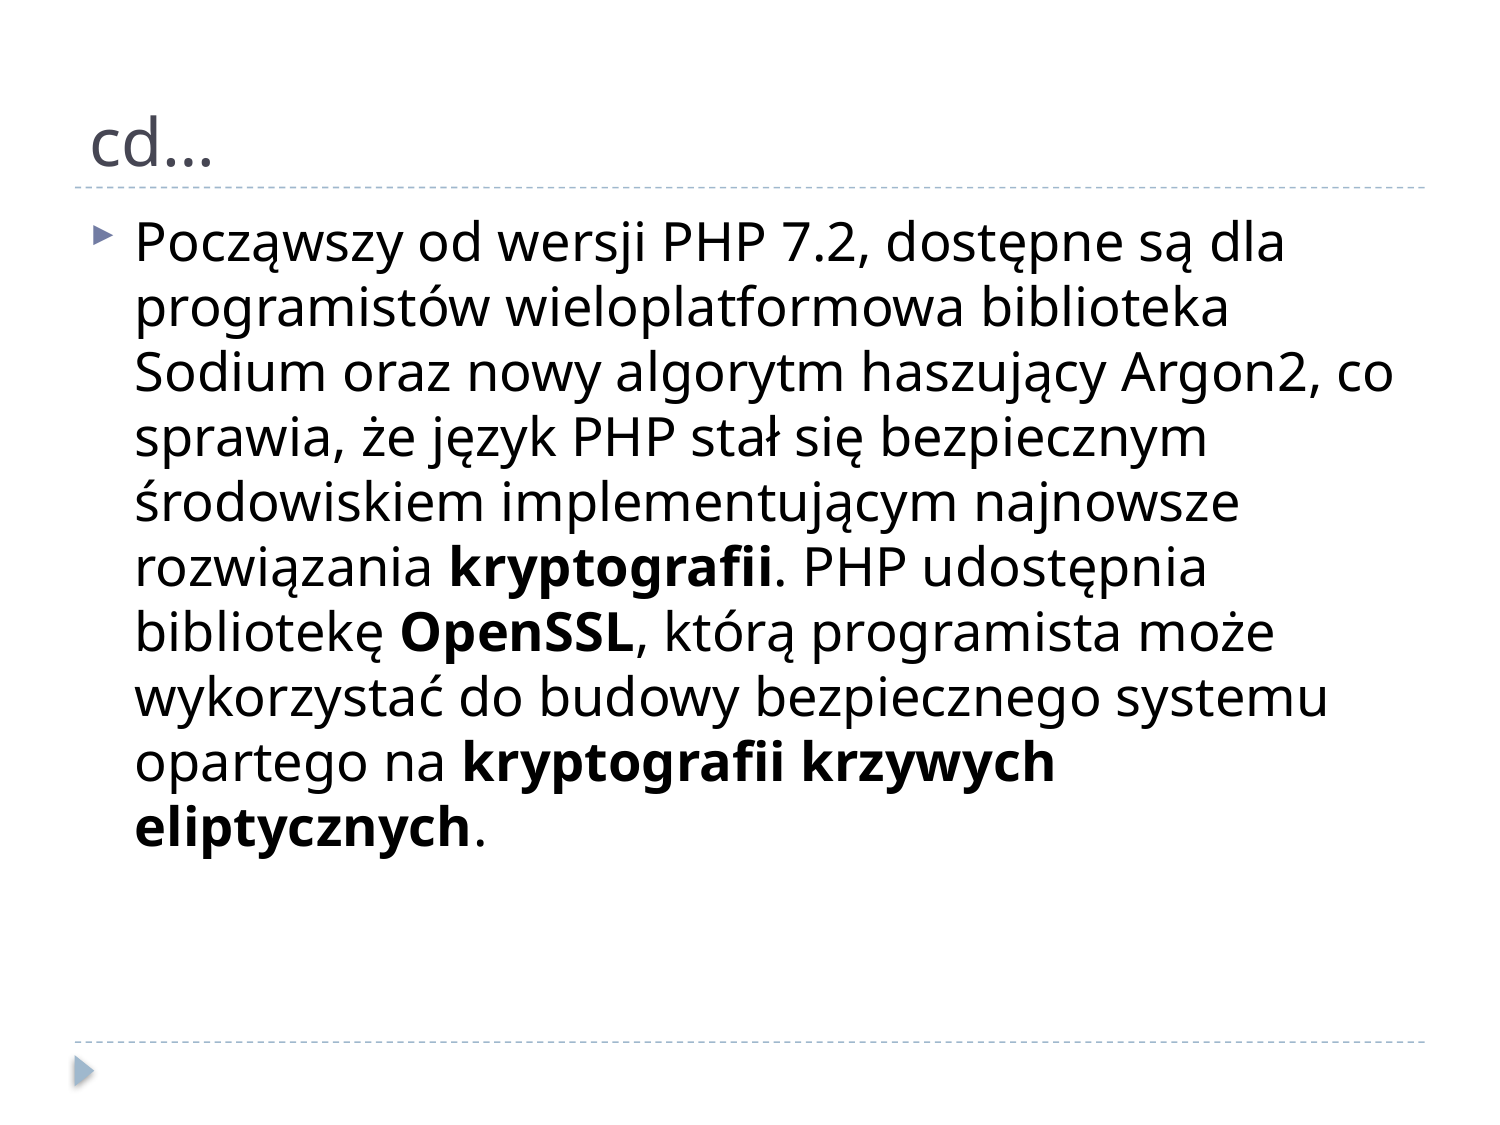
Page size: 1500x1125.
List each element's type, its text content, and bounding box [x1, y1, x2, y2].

title cd… [75, 24, 1425, 188]
list Począwszy od wersji PHP 7.2, dostępne są dla programistów wieloplatformowa biblioteka Sodium oraz nowy algorytm haszujący Argon2, co sprawia, że język PHP stał się bezpiecznym środowiskiem implementującym najnowsze rozwiązania kryptografii. PHP udostępnia bibliotekę OpenSSL, którą programista może wykorzystać do budowy bezpiecznego systemu opartego na kryptografii krzywych eliptycznych. [75, 200, 1425, 1010]
